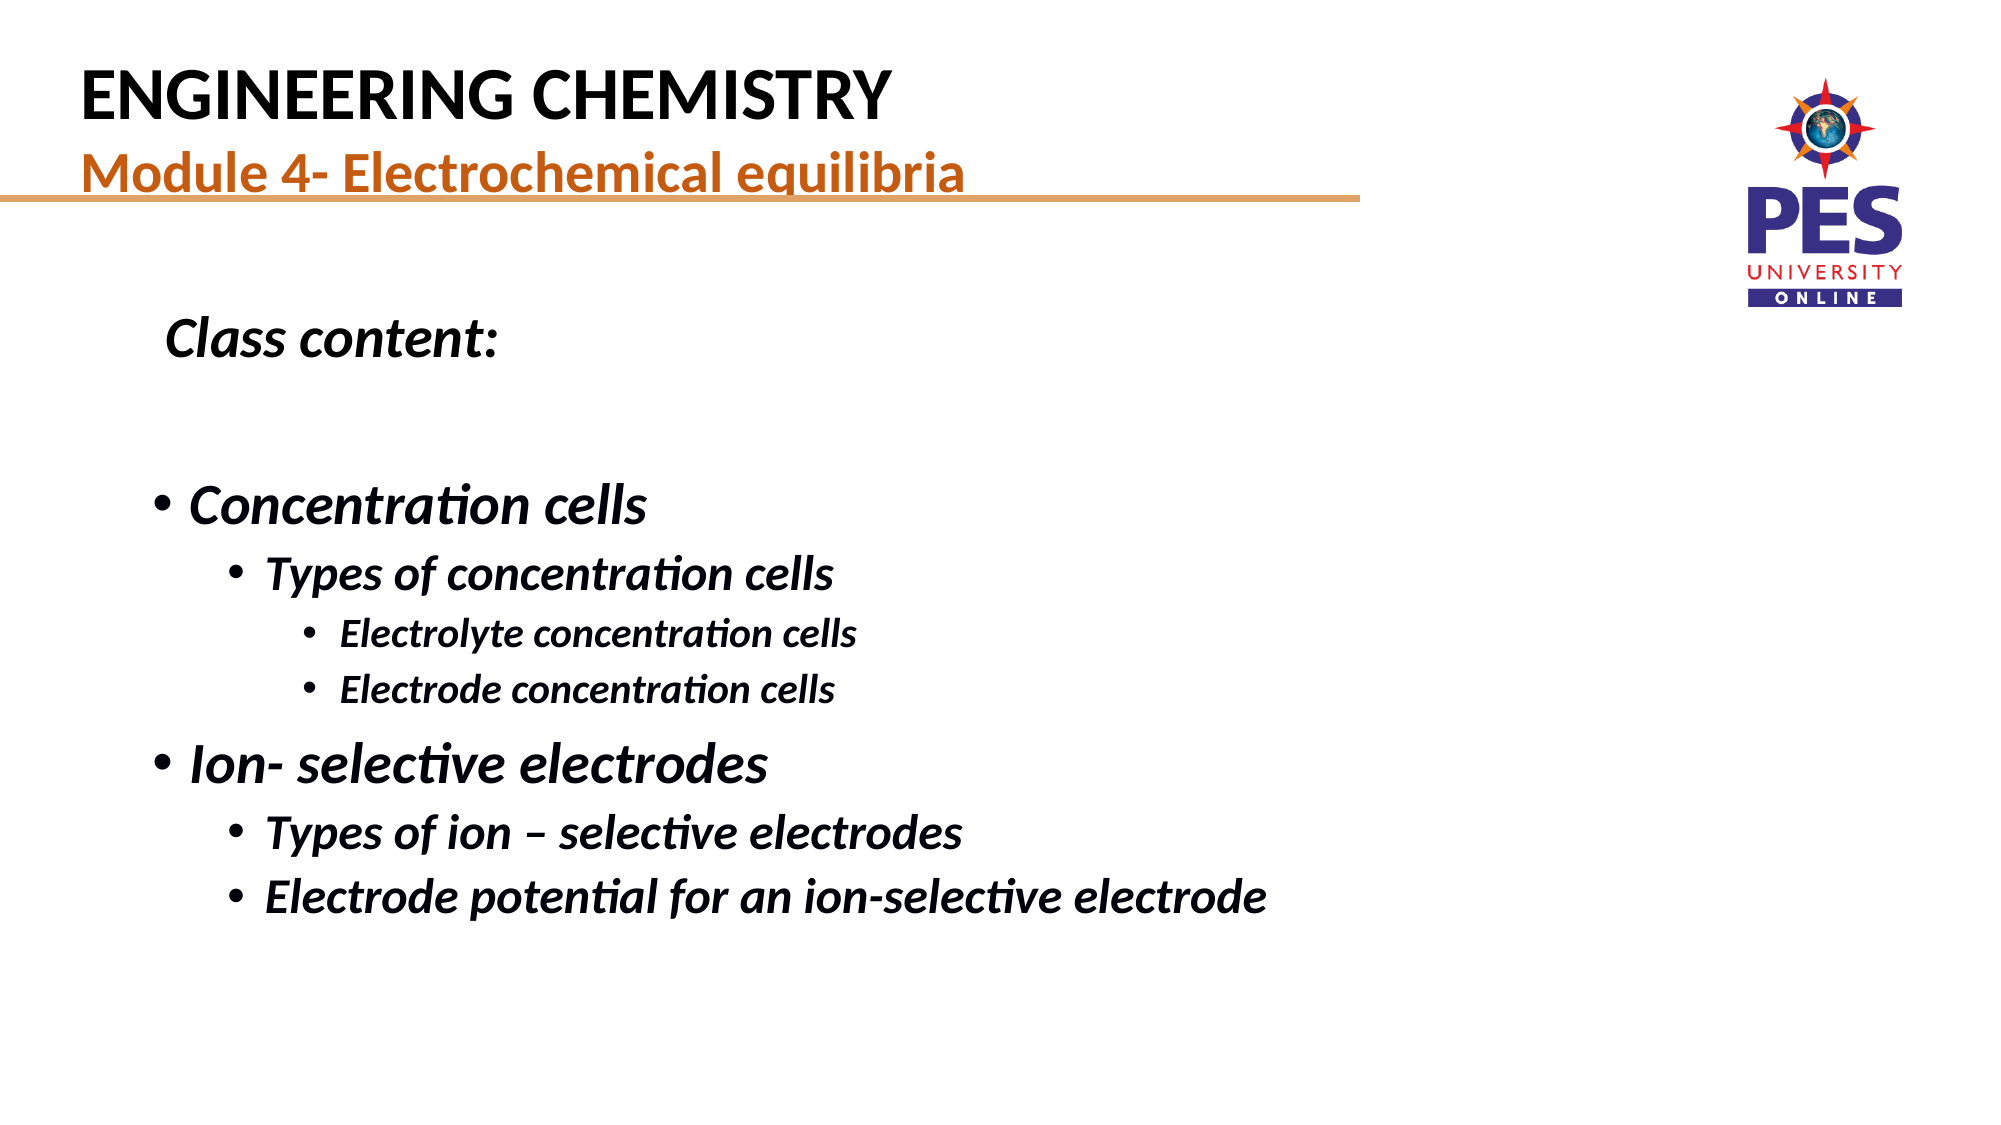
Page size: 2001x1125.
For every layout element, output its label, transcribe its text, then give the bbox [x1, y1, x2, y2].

picture [1748, 76, 1902, 307]
list Class content: Concentration cells Types of concentration cells Electrolyte concentration cells Electrode concentration cells Ion- selective electrodes Types of ion – selective electrodes Electrode potential for an ion-selective electrode [137, 299, 1361, 978]
text_box ENGINEERING CHEMISTRY Module 4- Electrochemical equilibria [65, 36, 1378, 212]
